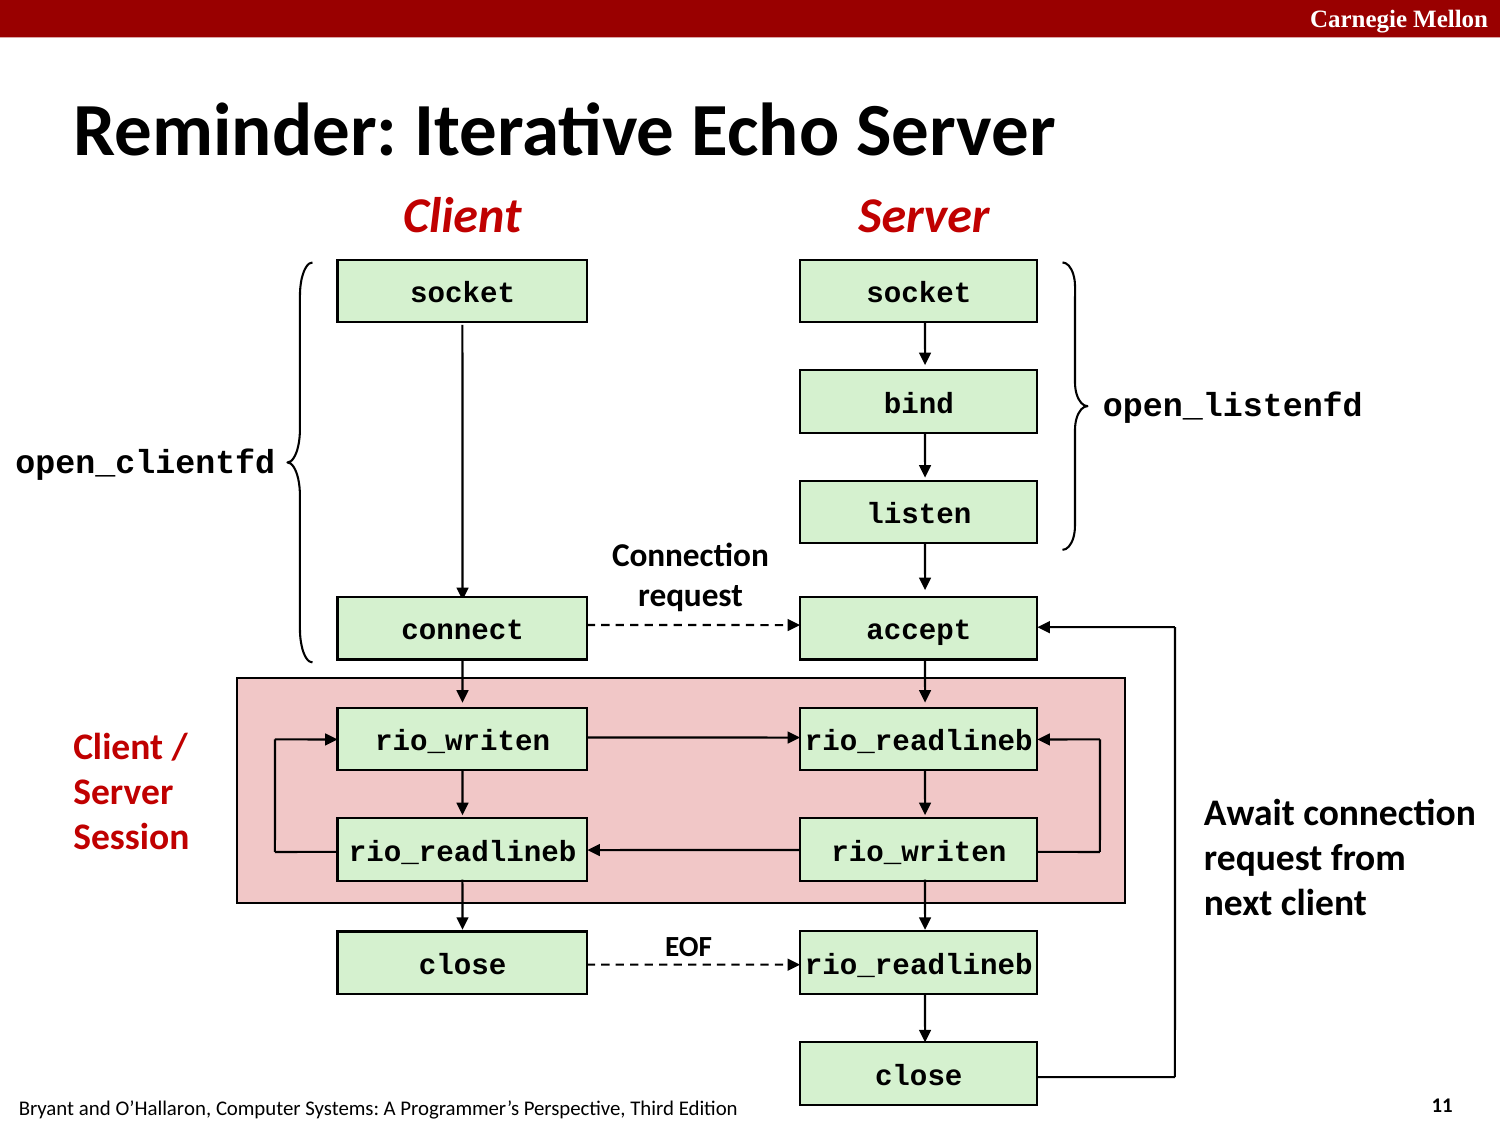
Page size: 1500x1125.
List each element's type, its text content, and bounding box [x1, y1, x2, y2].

text_box Await connection request from next client [1189, 780, 1492, 931]
text_box Client [388, 175, 537, 251]
text_box socket [799, 259, 1038, 322]
text_box bind [799, 370, 1038, 433]
text_box [1062, 262, 1088, 550]
text_box listen [799, 480, 1038, 544]
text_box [337, 626, 1176, 1105]
text_box [918, 433, 932, 478]
text_box [291, 262, 313, 663]
text_box open_listenfd [1088, 375, 1378, 430]
text_box Connection request [597, 525, 785, 621]
text_box [787, 618, 799, 625]
text_box [918, 544, 932, 591]
title Reminder: Iterative Echo Server [58, 62, 1305, 188]
text_box [456, 324, 469, 597]
text_box [918, 322, 932, 366]
text_box accept [799, 597, 1038, 625]
text_box open_clientfd [0, 432, 291, 488]
text_box connect [337, 597, 588, 626]
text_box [58, 677, 332, 904]
text_box socket [337, 259, 588, 322]
text_box Server [843, 175, 1005, 251]
